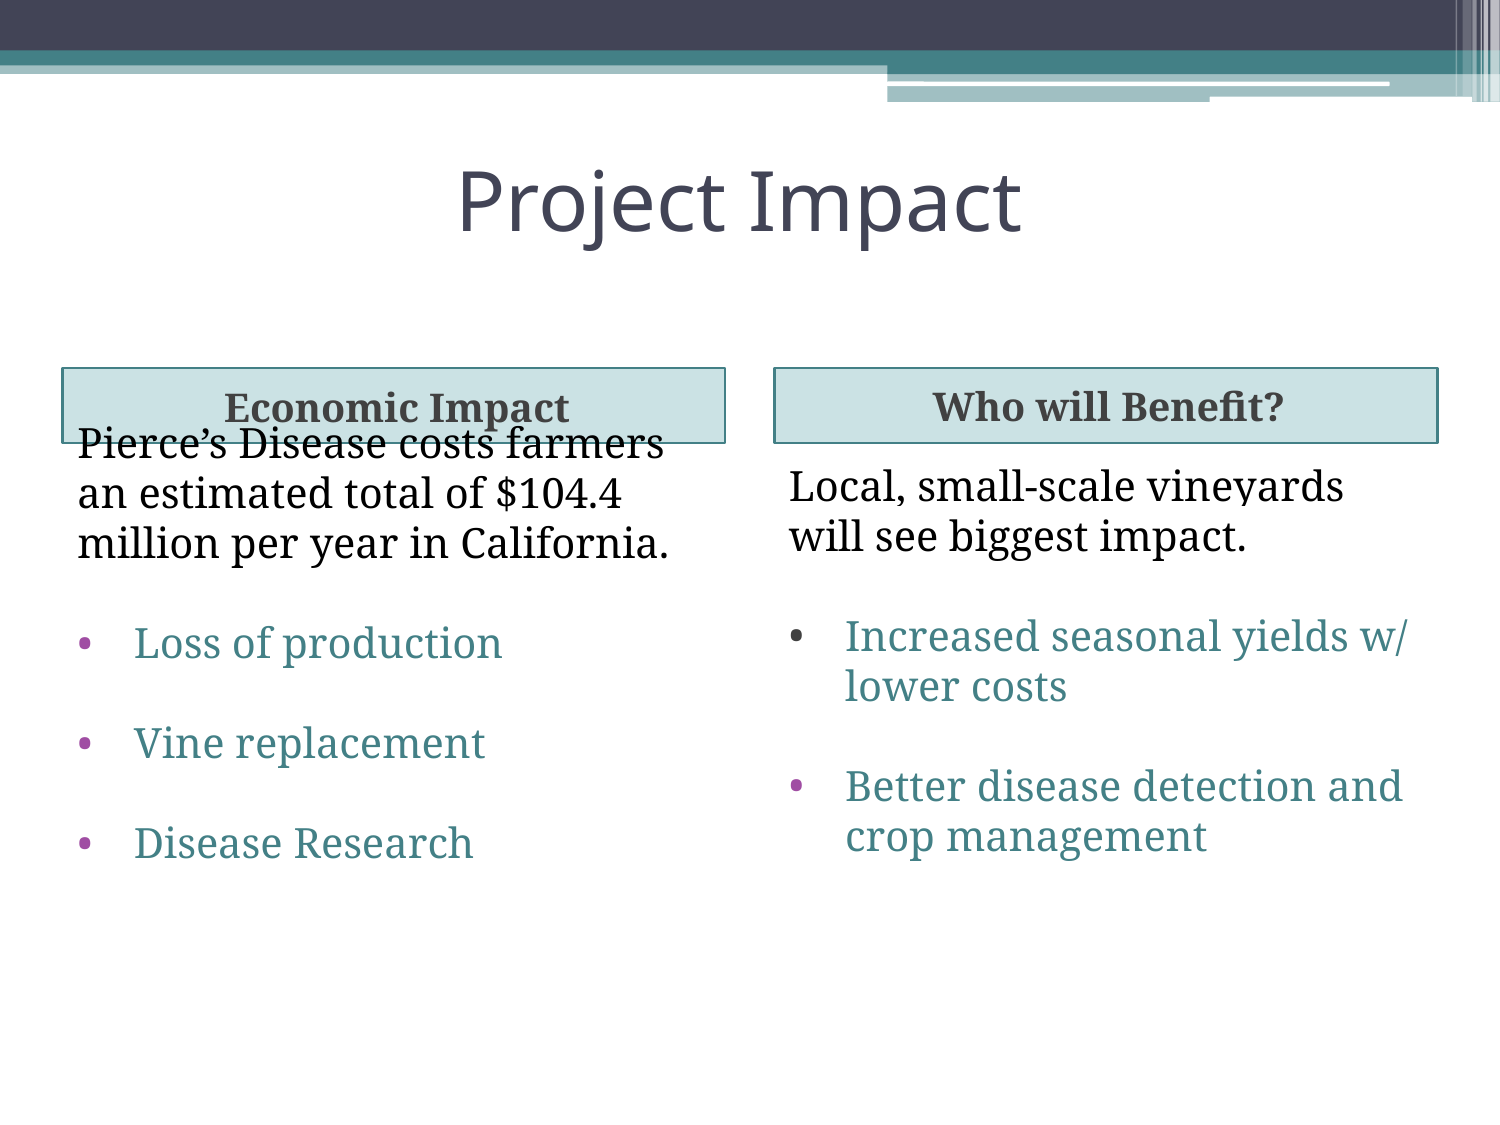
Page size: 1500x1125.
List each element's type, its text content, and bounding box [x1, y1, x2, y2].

list Pierce’s Disease costs farmers an estimated total of $104.4 million per year in California. Loss of production Vine replacement Disease Research [62, 450, 726, 823]
title Project Impact [62, 110, 1438, 286]
list Economic Impact [61, 367, 726, 444]
list Who will Benefit? [773, 367, 1439, 444]
list Local, small-scale vineyards will see biggest impact. Increased seasonal yields w/ lower costs Better disease detection and crop management [773, 444, 1437, 1082]
